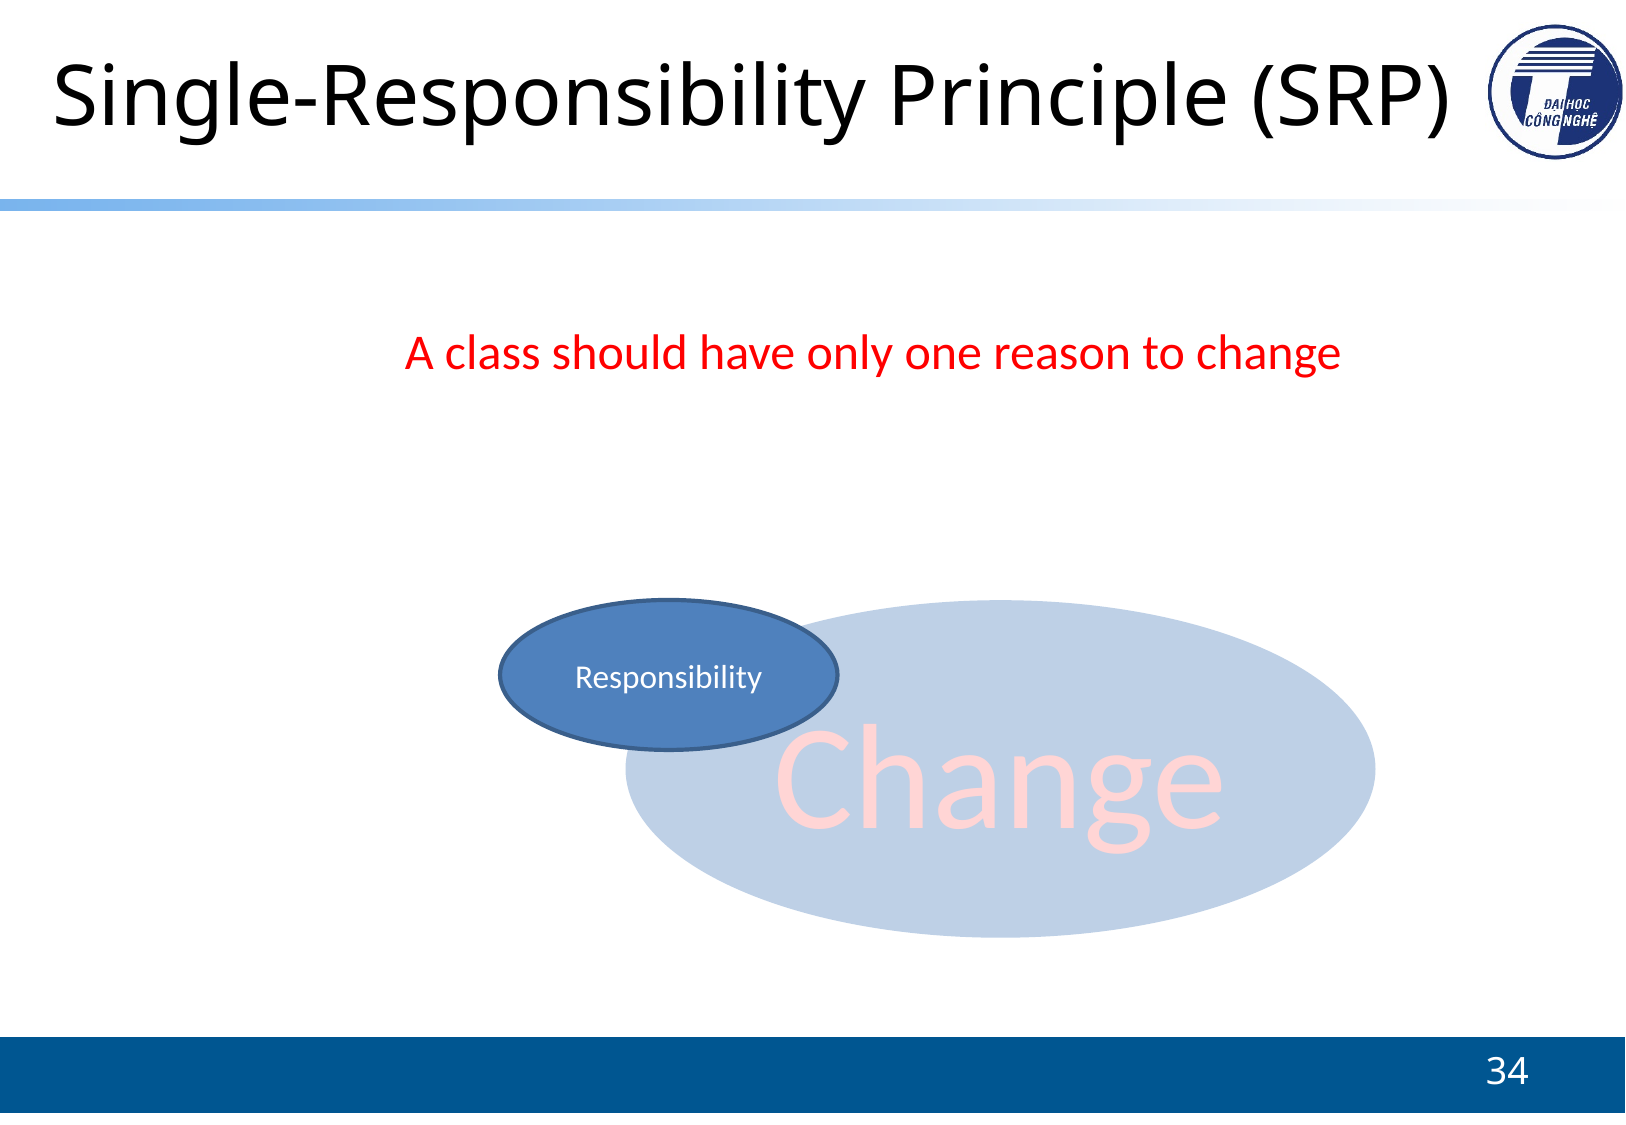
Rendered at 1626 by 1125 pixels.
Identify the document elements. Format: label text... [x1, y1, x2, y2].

text_box Responsibility [497, 597, 840, 753]
picture [1500, 22, 1625, 162]
picture [0, 199, 1625, 211]
picture [0, 1037, 1625, 1113]
title Single-Responsibility Principle (SRP) [37, 0, 1500, 186]
text_box A class should have only one reason to change [390, 312, 1357, 388]
text_box Change [623, 598, 1378, 940]
slide_number 34 [1164, 1042, 1544, 1103]
